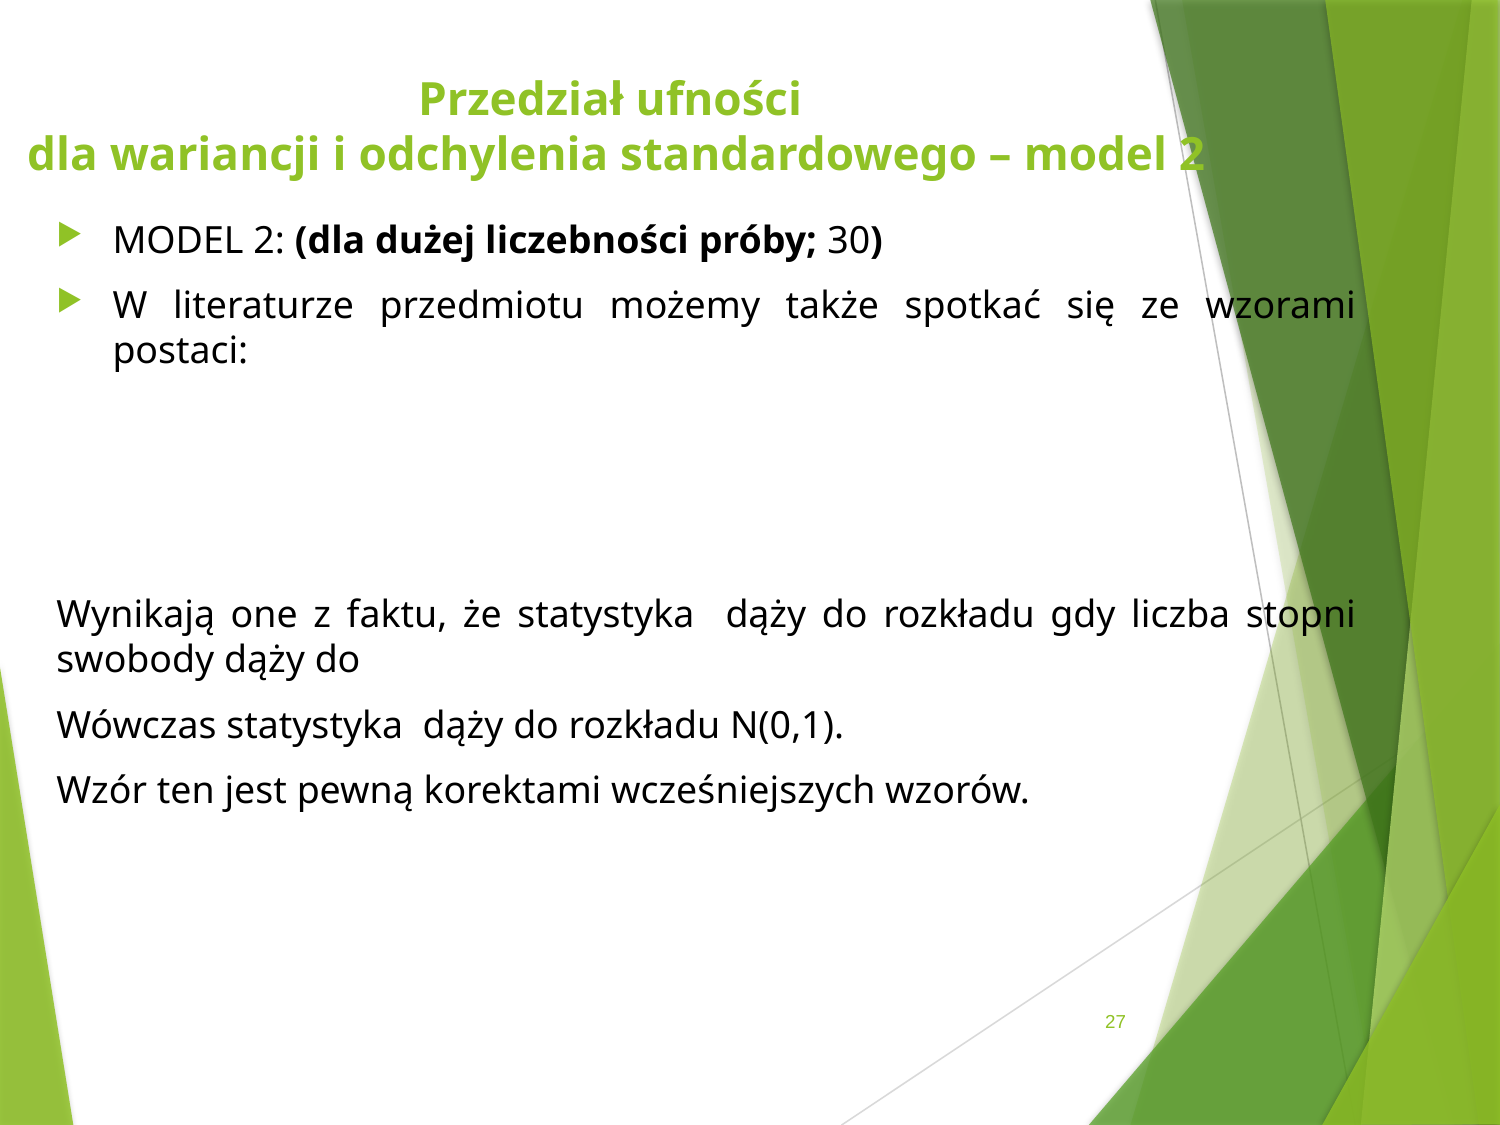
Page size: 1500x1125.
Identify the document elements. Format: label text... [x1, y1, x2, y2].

title Przedział ufności dla wariancji i odchylenia standardowego – model 2 [3, 62, 1229, 241]
slide_number 27 [1057, 991, 1142, 1051]
